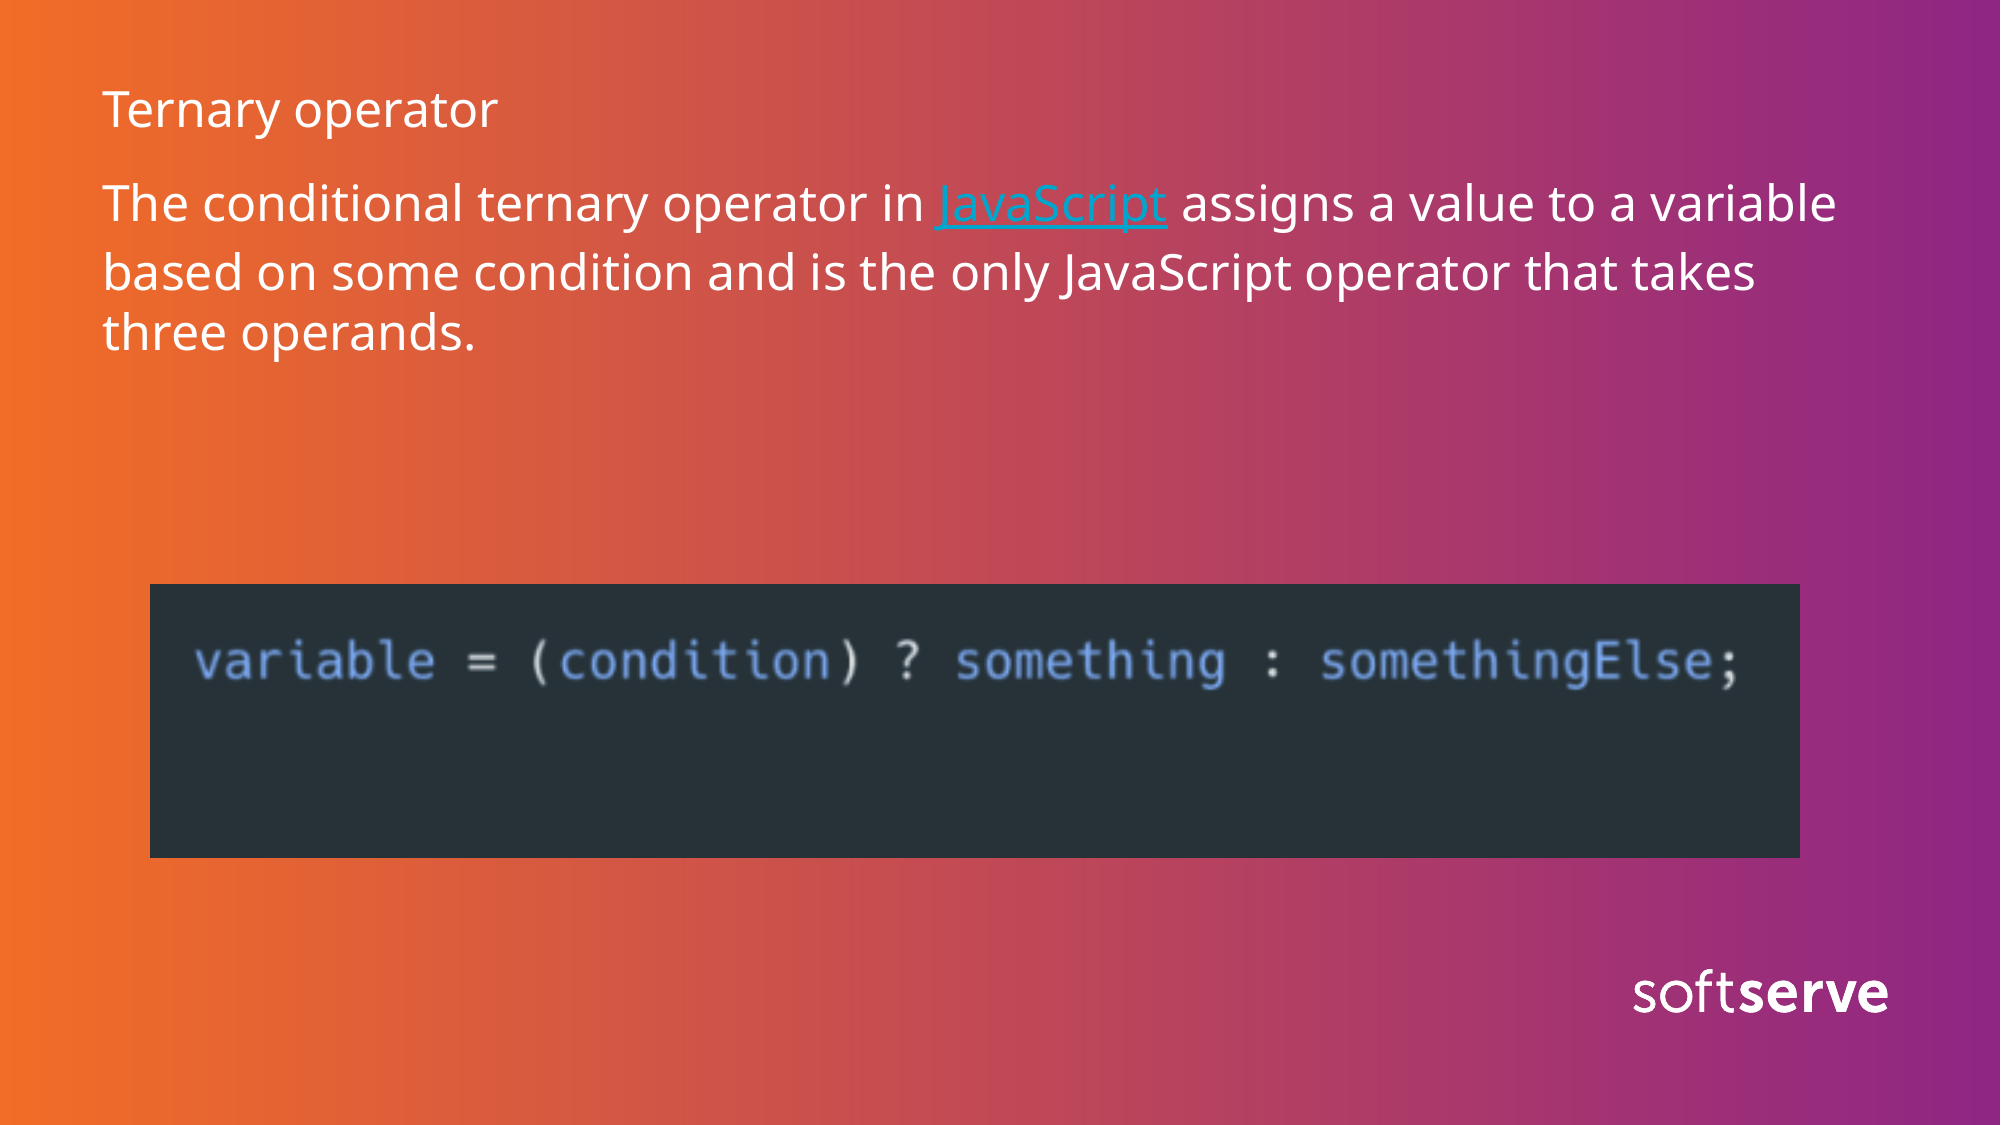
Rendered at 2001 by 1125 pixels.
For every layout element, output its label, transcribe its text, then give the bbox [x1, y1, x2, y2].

text_box The conditional ternary operator in JavaScript assigns a value to a variable based on some condition and is the only JavaScript operator that takes three operands. [87, 164, 1868, 368]
picture [150, 584, 1800, 858]
text_box Ternary operator [87, 70, 1865, 145]
